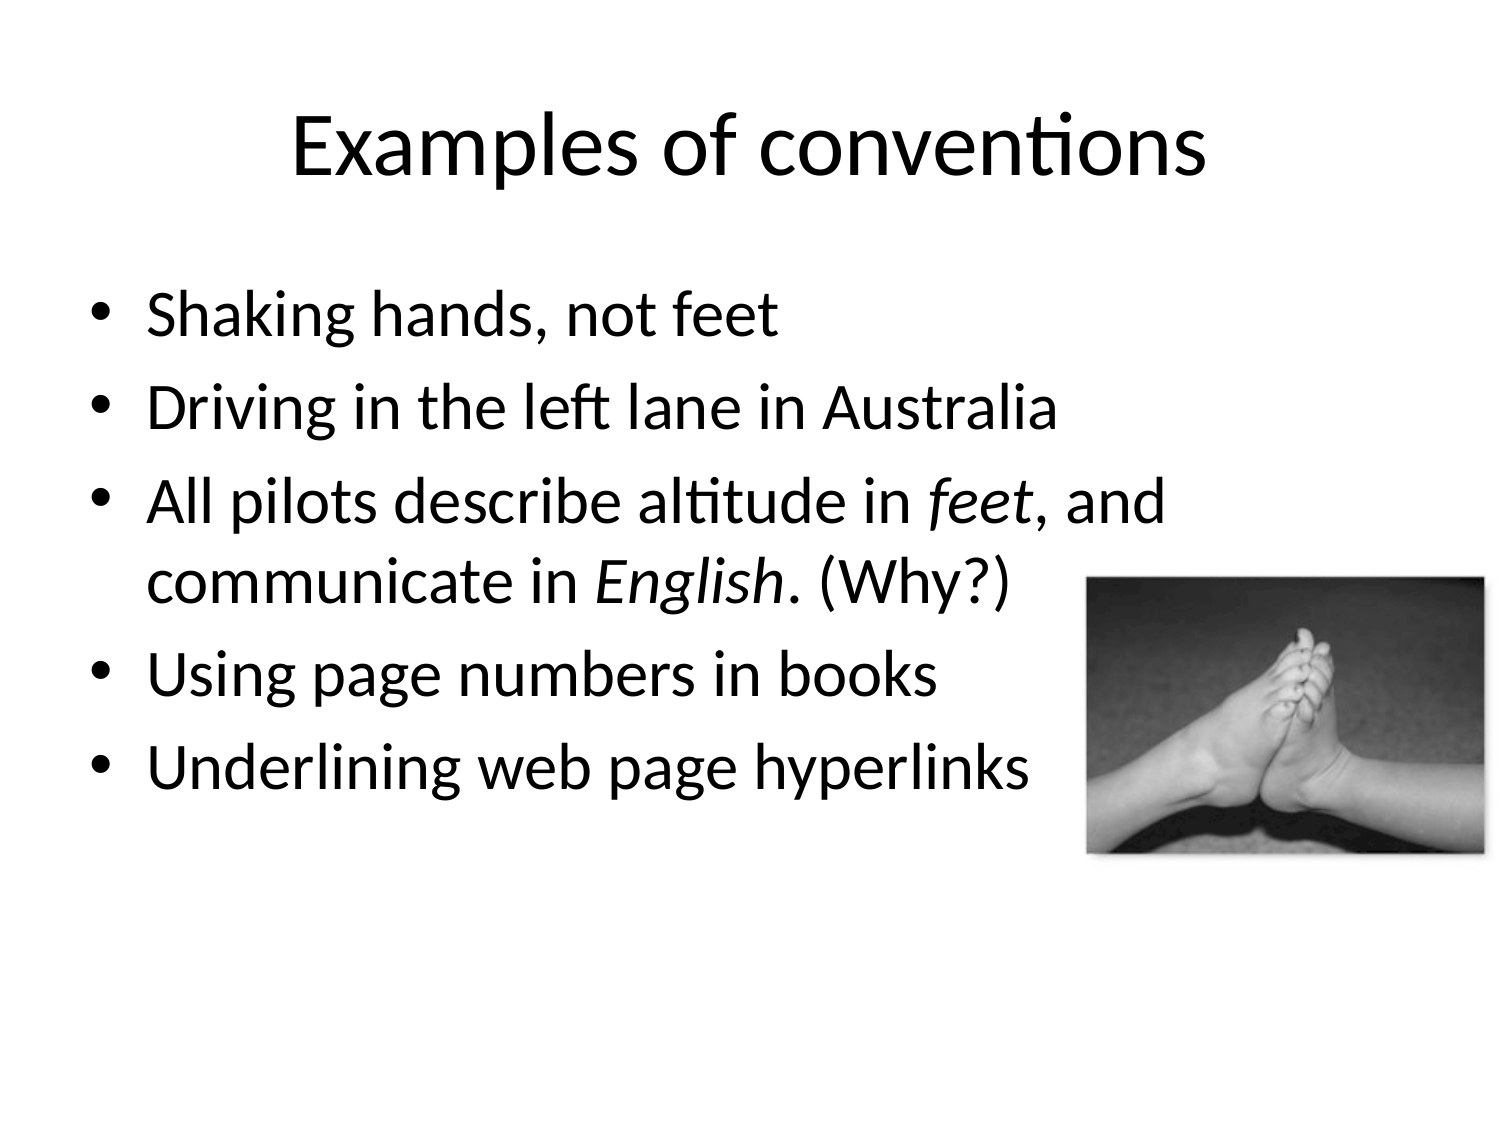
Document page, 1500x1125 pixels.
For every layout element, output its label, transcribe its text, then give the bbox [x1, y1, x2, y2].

title Examples of conventions [75, 45, 1425, 233]
picture [1079, 573, 1500, 870]
list Shaking hands, not feet Driving in the left lane in Australia All pilots describe altitude in feet, and communicate in English. (Why?) Using page numbers in books Underlining web page hyperlinks [75, 262, 1425, 856]
